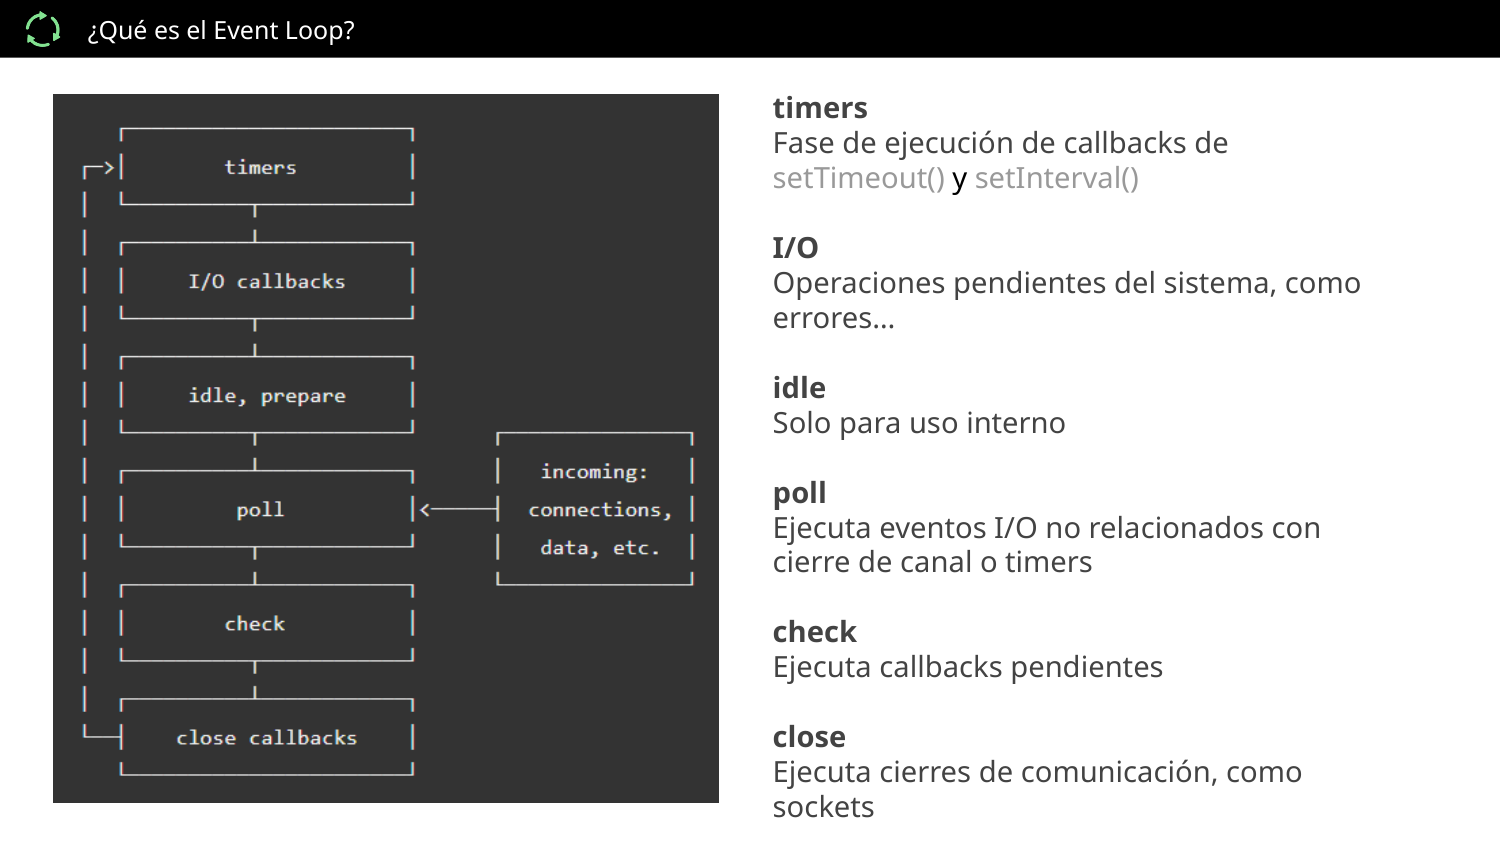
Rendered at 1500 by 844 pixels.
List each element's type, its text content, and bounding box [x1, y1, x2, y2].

picture [52, 94, 720, 803]
picture [25, 11, 62, 47]
text_box timers Fase de ejecución de callbacks de setTimeout() y setInterval() I/O Operaciones pendientes del sistema, como errores… idle Solo para uso interno poll Ejecuta eventos I/O no relacionados con cierre de canal o timers check Ejecuta callbacks pendientes close Ejecuta cierres de comunicación, como sockets [757, 74, 1401, 820]
text_box ¿Qué es el Event Loop? [72, 0, 758, 48]
text_box [0, 0, 1500, 58]
